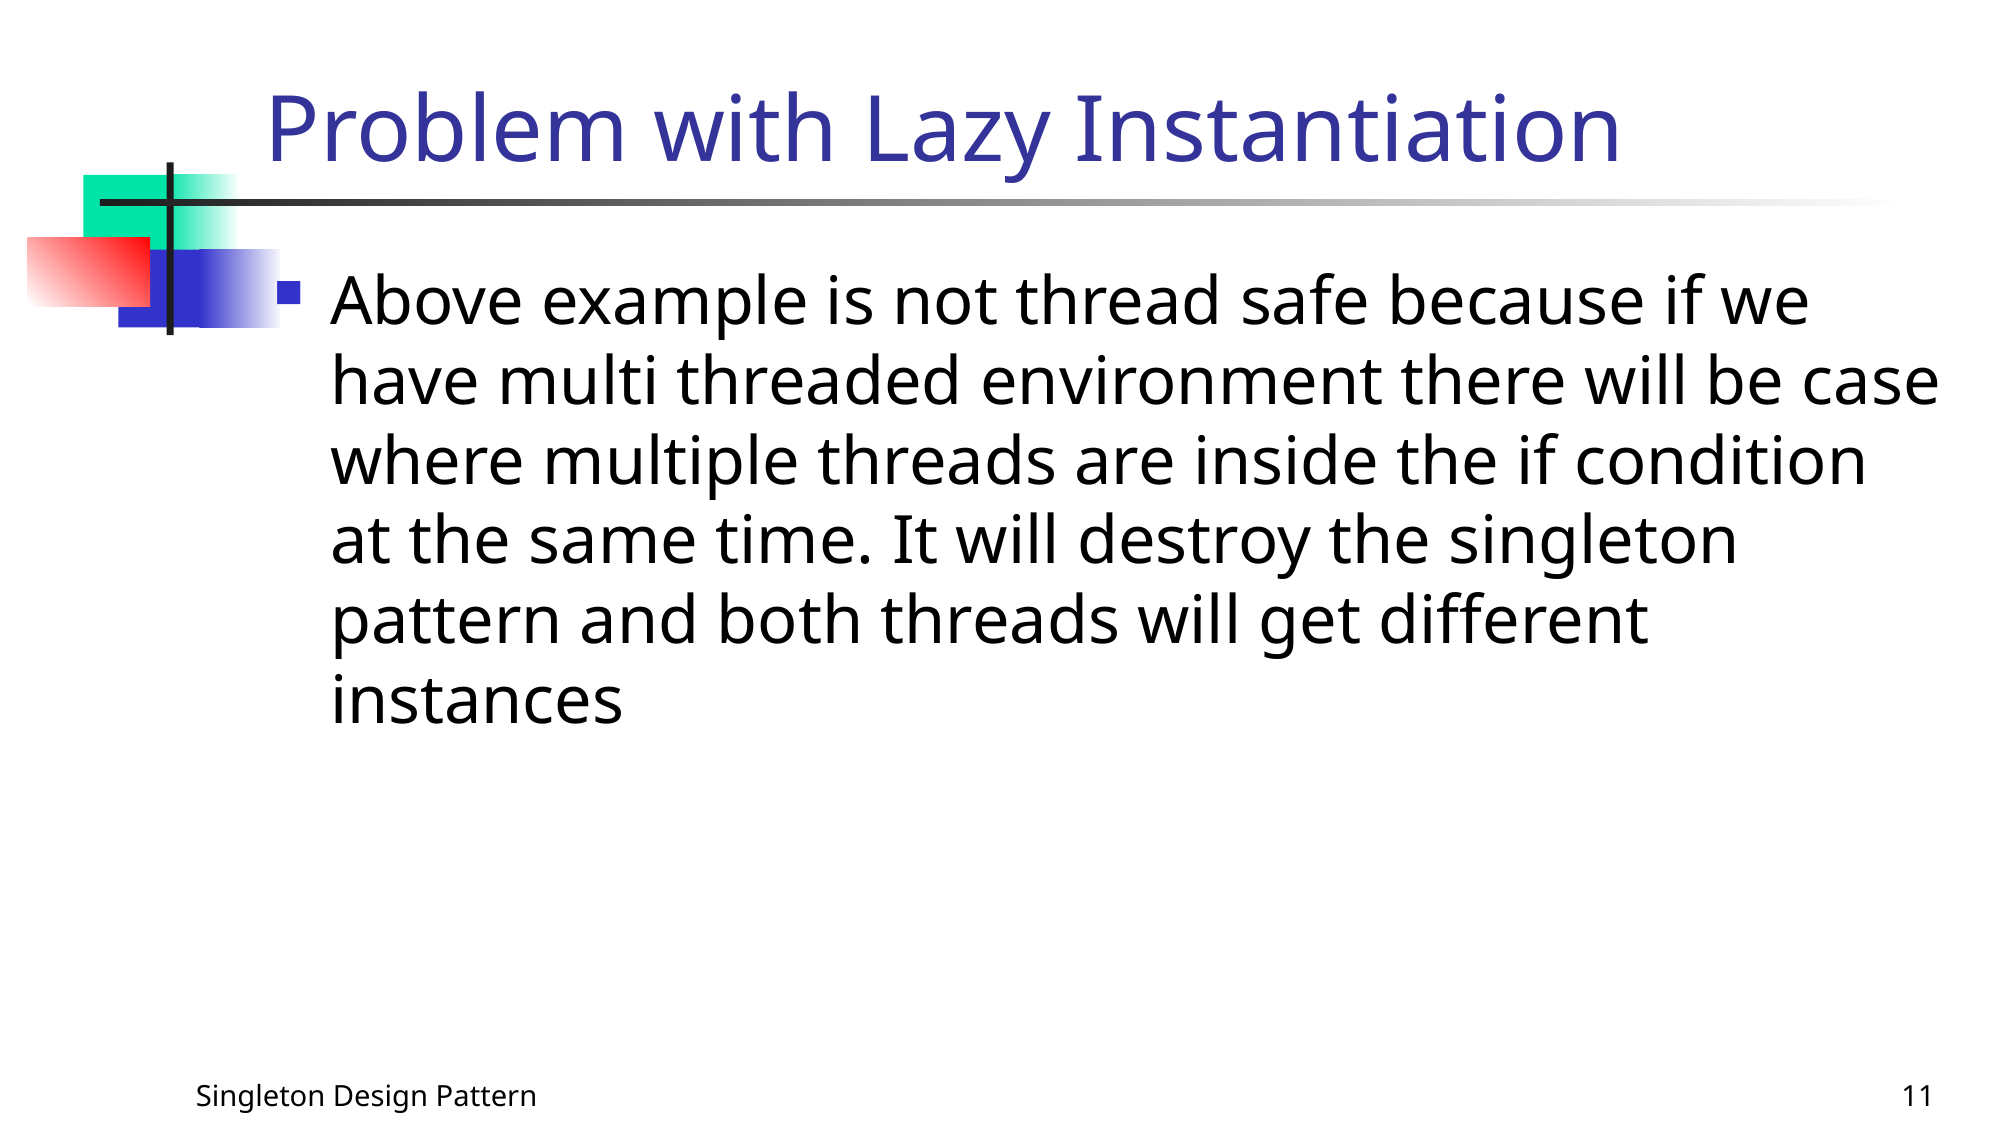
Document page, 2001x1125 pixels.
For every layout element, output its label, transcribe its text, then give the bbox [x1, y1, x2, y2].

slide_number 11 [1533, 1049, 1951, 1125]
footer Singleton Design Pattern [49, 1049, 684, 1125]
list Above example is not thread safe because if we have multi threaded environment there will be case where multiple threads are inside the if condition at the same time. It will destroy the singleton pattern and both threads will get different instances [258, 249, 1959, 1007]
title Problem with Lazy Instantiation [249, 0, 1955, 188]
